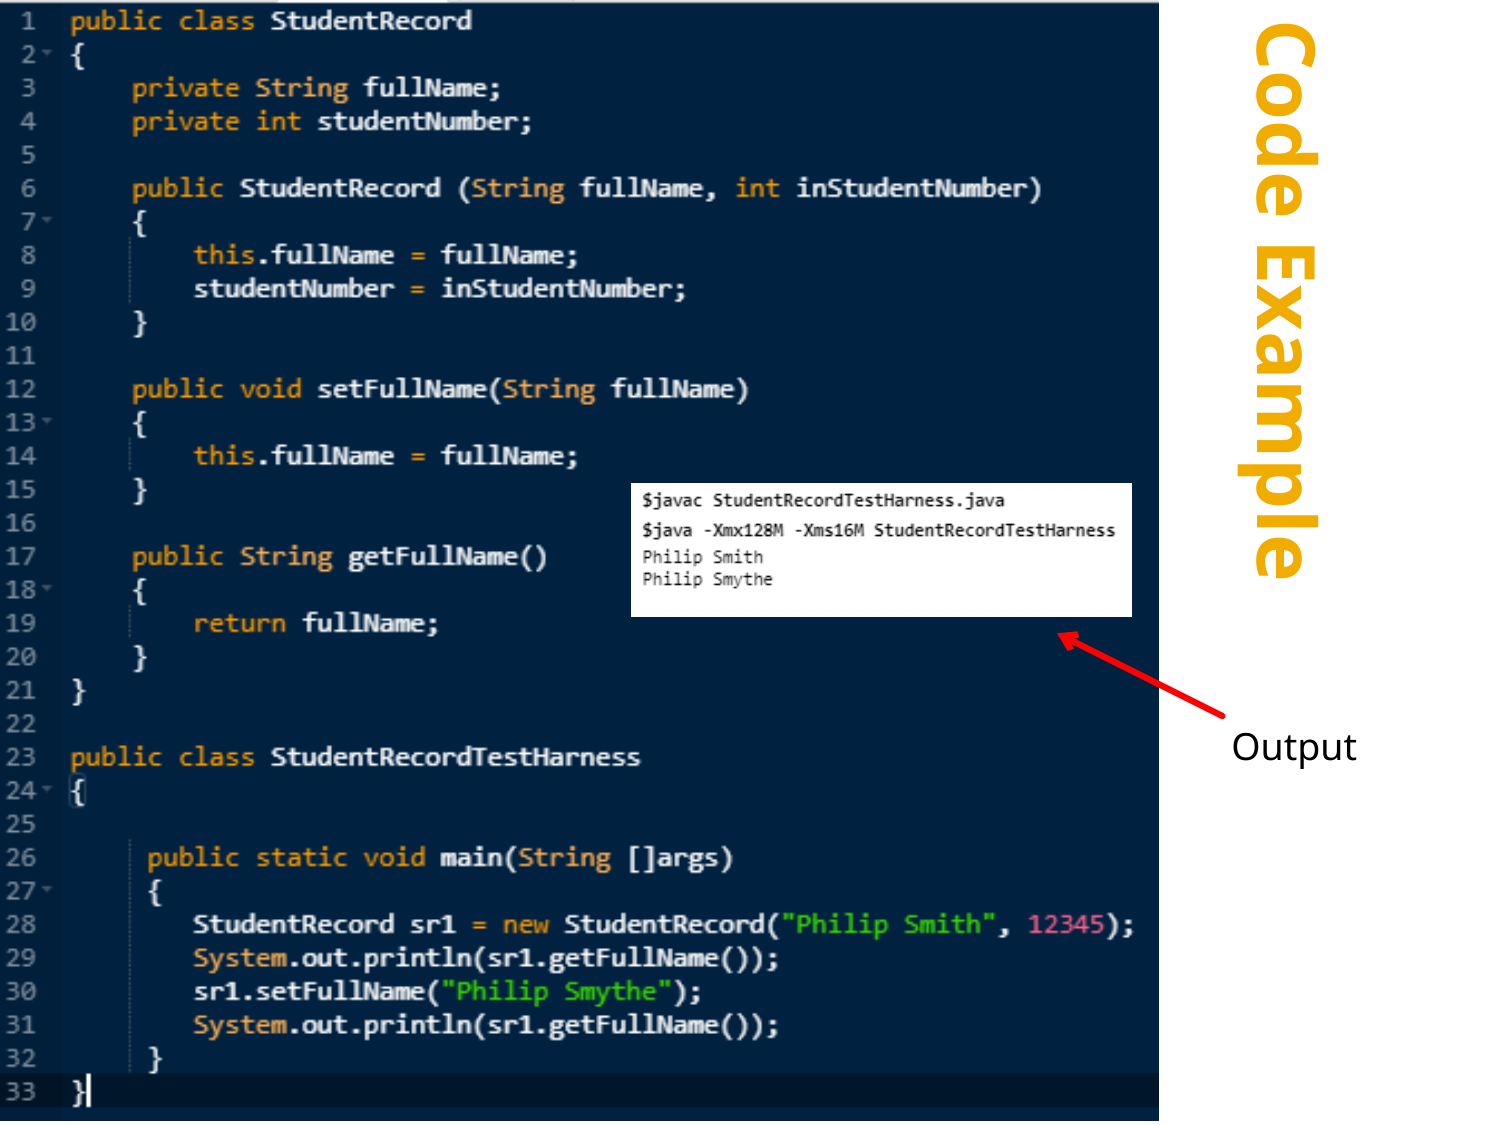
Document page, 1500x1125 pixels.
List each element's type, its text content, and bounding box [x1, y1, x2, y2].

title Code Example [1234, 0, 1347, 715]
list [0, 0, 1159, 1121]
text_box Output [1216, 715, 1372, 776]
picture [631, 483, 1132, 617]
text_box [1057, 633, 1223, 716]
